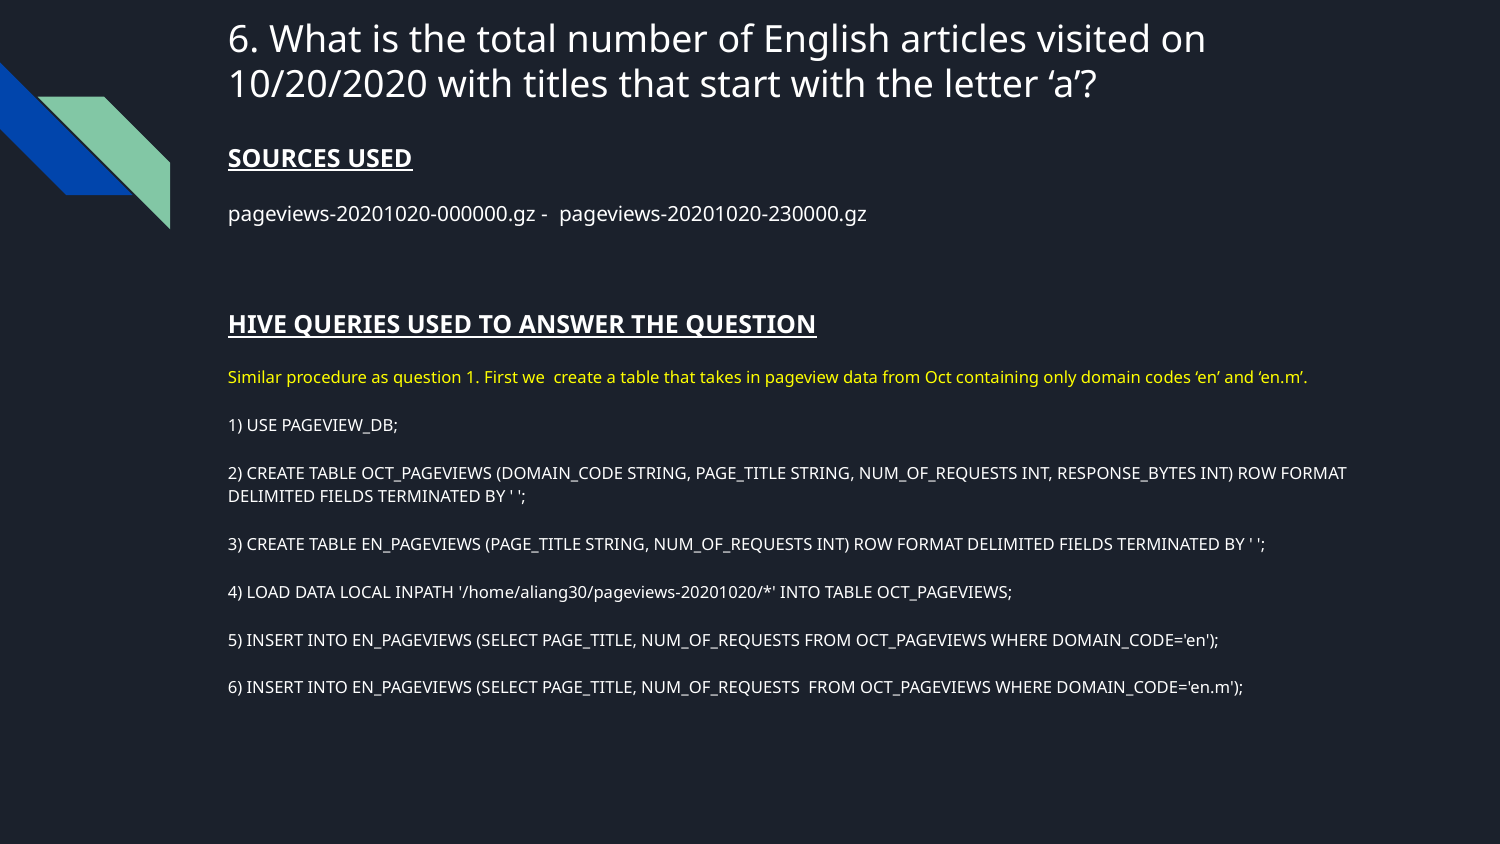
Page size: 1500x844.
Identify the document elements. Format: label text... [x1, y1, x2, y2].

title 6. What is the total number of English articles visited on 10/20/2020 with titles that start with the letter ‘a’? [212, 0, 1368, 67]
list SOURCES USED pageviews-20201020-000000.gz - pageviews-20201020-230000.gz HIVE QUERIES USED TO ANSWER THE QUESTION Similar procedure as question 1. First we create a table that takes in pageview data from Oct containing only domain codes ‘en’ and ‘en.m’. 1) USE PAGEVIEW_DB; 2) CREATE TABLE OCT_PAGEVIEWS (DOMAIN_CODE STRING, PAGE_TITLE STRING, NUM_OF_REQUESTS INT, RESPONSE_BYTES INT) ROW FORMAT DELIMITED FIELDS TERMINATED BY ' '; 3) CREATE TABLE EN_PAGEVIEWS (PAGE_TITLE STRING, NUM_OF_REQUESTS INT) ROW FORMAT DELIMITED FIELDS TERMINATED BY ' '; 4) LOAD DATA LOCAL INPATH '/home/aliang30/pageviews-20201020/*' INTO TABLE OCT_PAGEVIEWS; 5) INSERT INTO EN_PAGEVIEWS (SELECT PAGE_TITLE, NUM_OF_REQUESTS FROM OCT_PAGEVIEWS WHERE DOMAIN_CODE='en'); 6) INSERT INTO EN_PAGEVIEWS (SELECT PAGE_TITLE, NUM_OF_REQUESTS FROM OCT_PAGEVIEWS WHERE DOMAIN_CODE='en.m'); [212, 67, 1368, 776]
